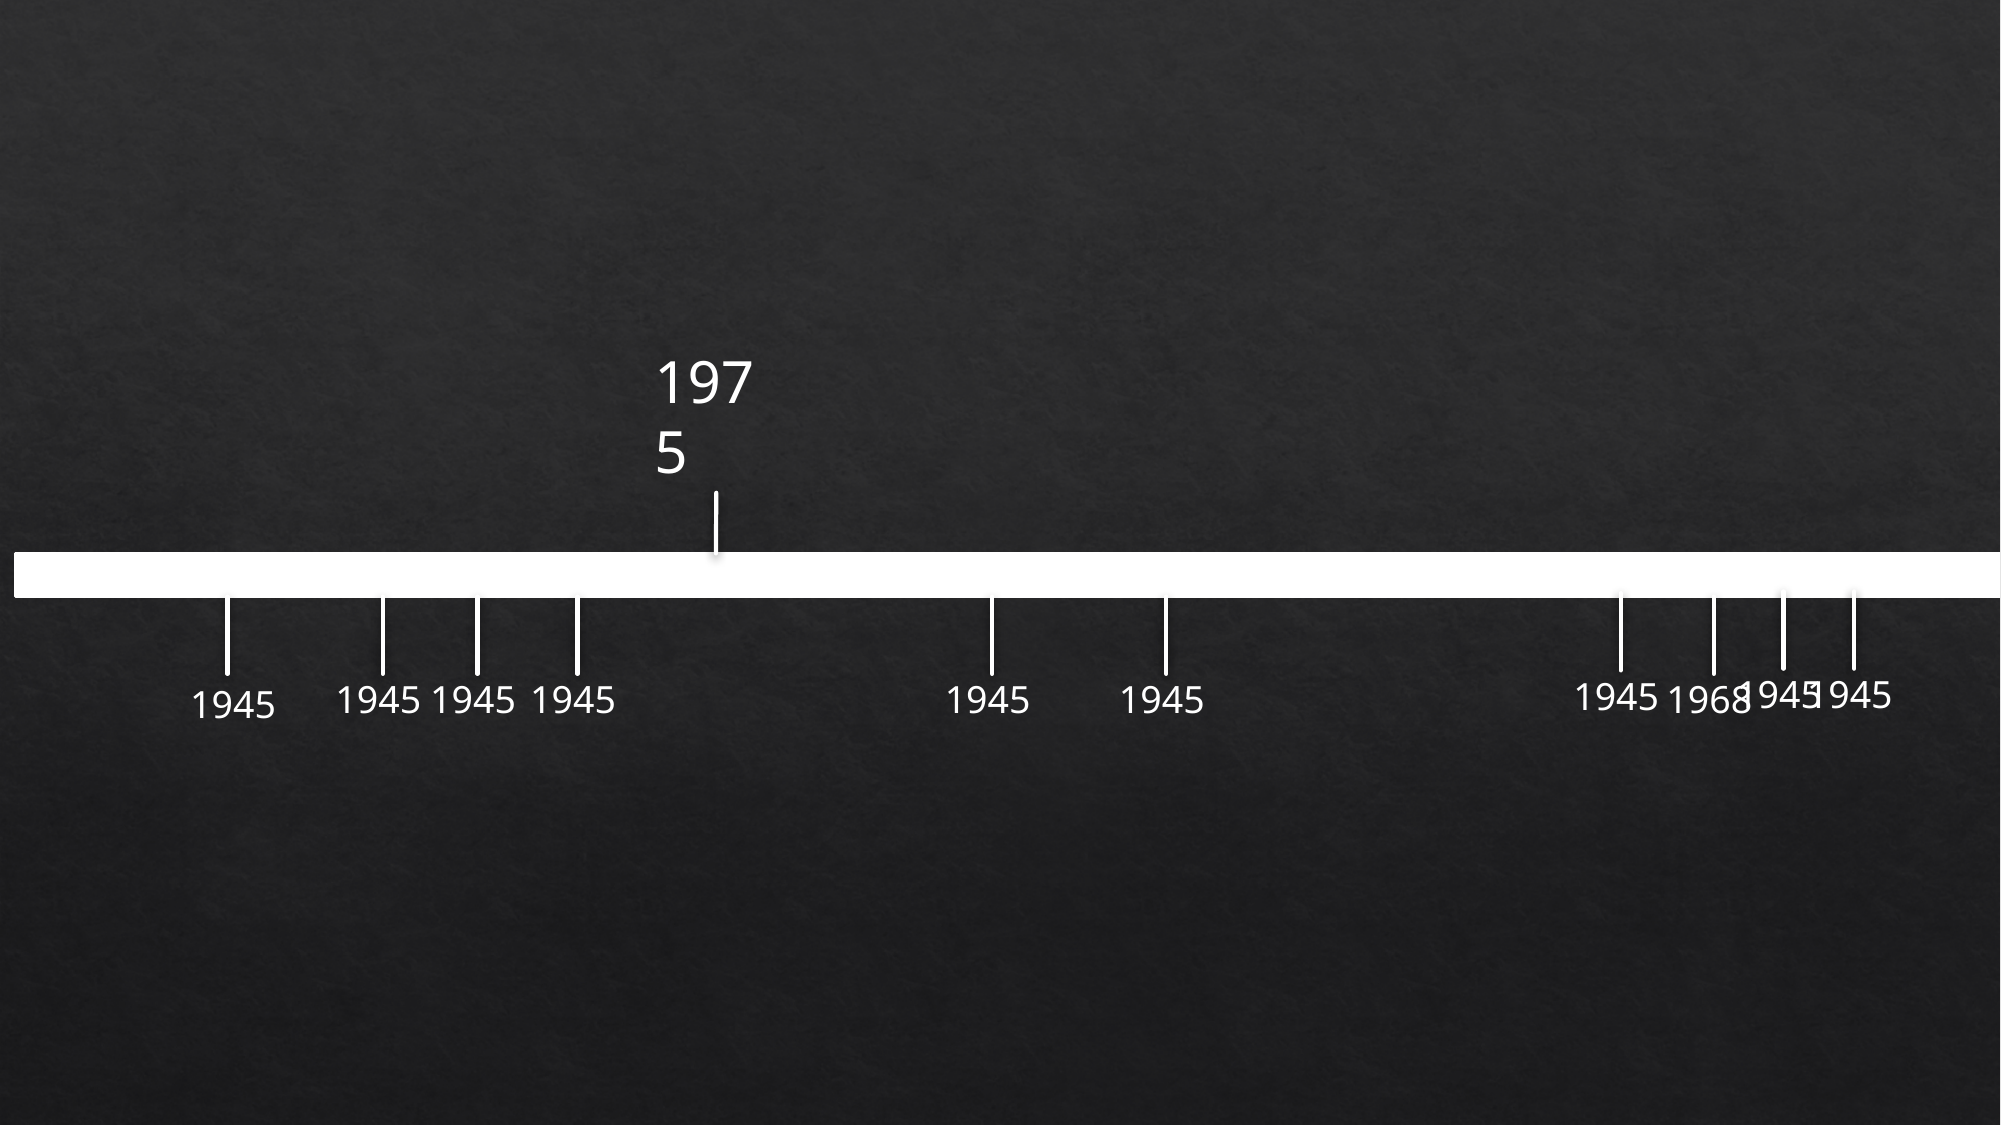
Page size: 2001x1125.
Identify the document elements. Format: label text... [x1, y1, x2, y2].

text_box 1945 [1558, 665, 1683, 725]
text_box 1968 [1651, 668, 1776, 729]
text_box 1945 [320, 668, 415, 729]
text_box 1945 [415, 668, 515, 729]
text_box 1945 [1104, 668, 1229, 729]
text_box 1945 [930, 668, 1055, 729]
text_box 1945 [1721, 663, 1792, 724]
text_box 1975 [639, 338, 793, 493]
text_box 1945 [515, 668, 640, 729]
text_box 1945 [175, 673, 300, 734]
text_box 1945 [1792, 663, 1917, 724]
text_box [14, 552, 2000, 598]
